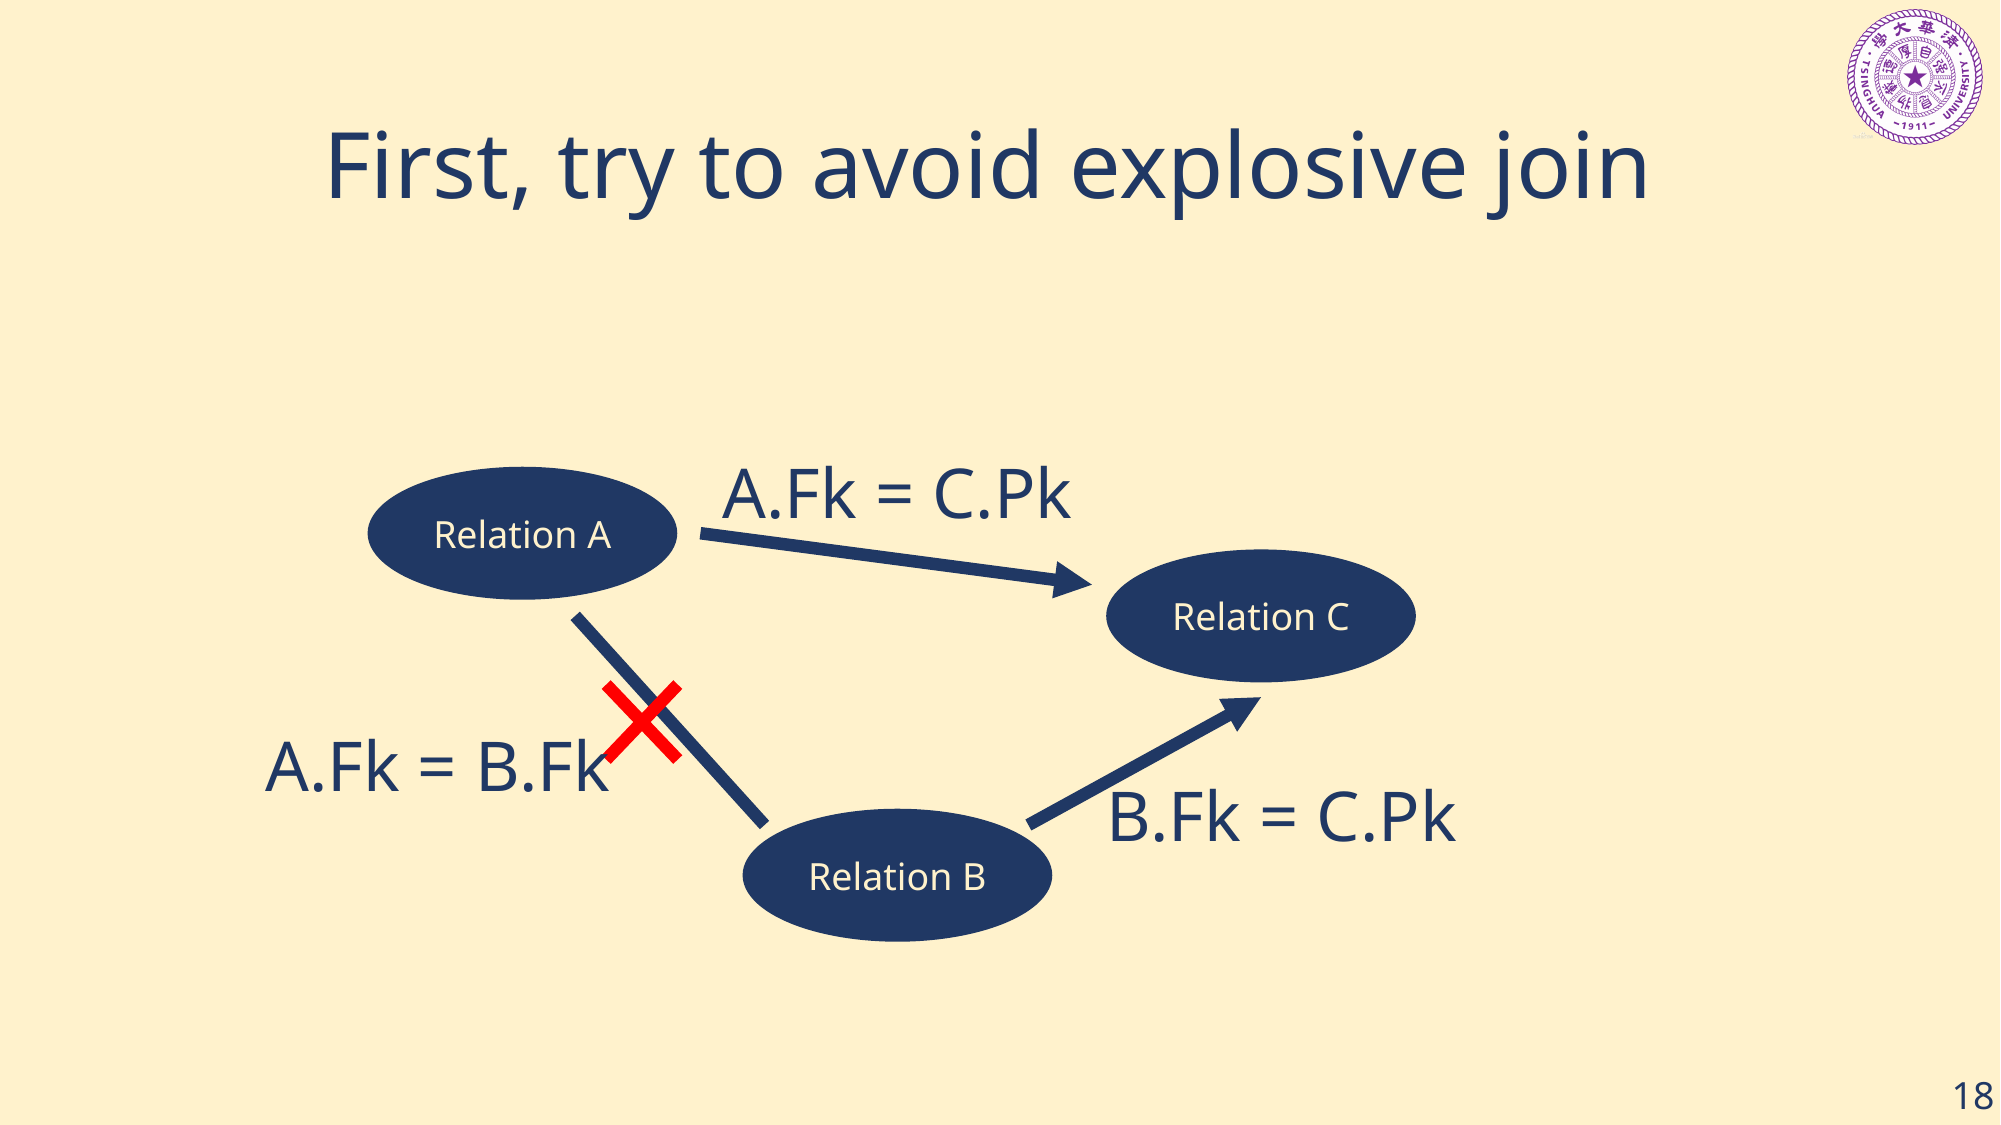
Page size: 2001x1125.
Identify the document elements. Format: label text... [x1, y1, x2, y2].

text_box A.Fk = C.Pk [707, 442, 1146, 540]
text_box Relation A [367, 466, 678, 600]
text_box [606, 684, 678, 760]
text_box Relation C [1106, 549, 1416, 683]
picture [1846, 9, 1983, 145]
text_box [700, 533, 1092, 585]
text_box Relation B [742, 808, 1053, 942]
text_box B.Fk = C.Pk [1091, 765, 1531, 863]
text_box First, try to avoid explosive join [0, 59, 2000, 278]
text_box A.Fk = B.Fk [250, 715, 575, 813]
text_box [1028, 697, 1261, 825]
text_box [575, 615, 765, 825]
text_box 18 [1936, 1064, 2000, 1125]
